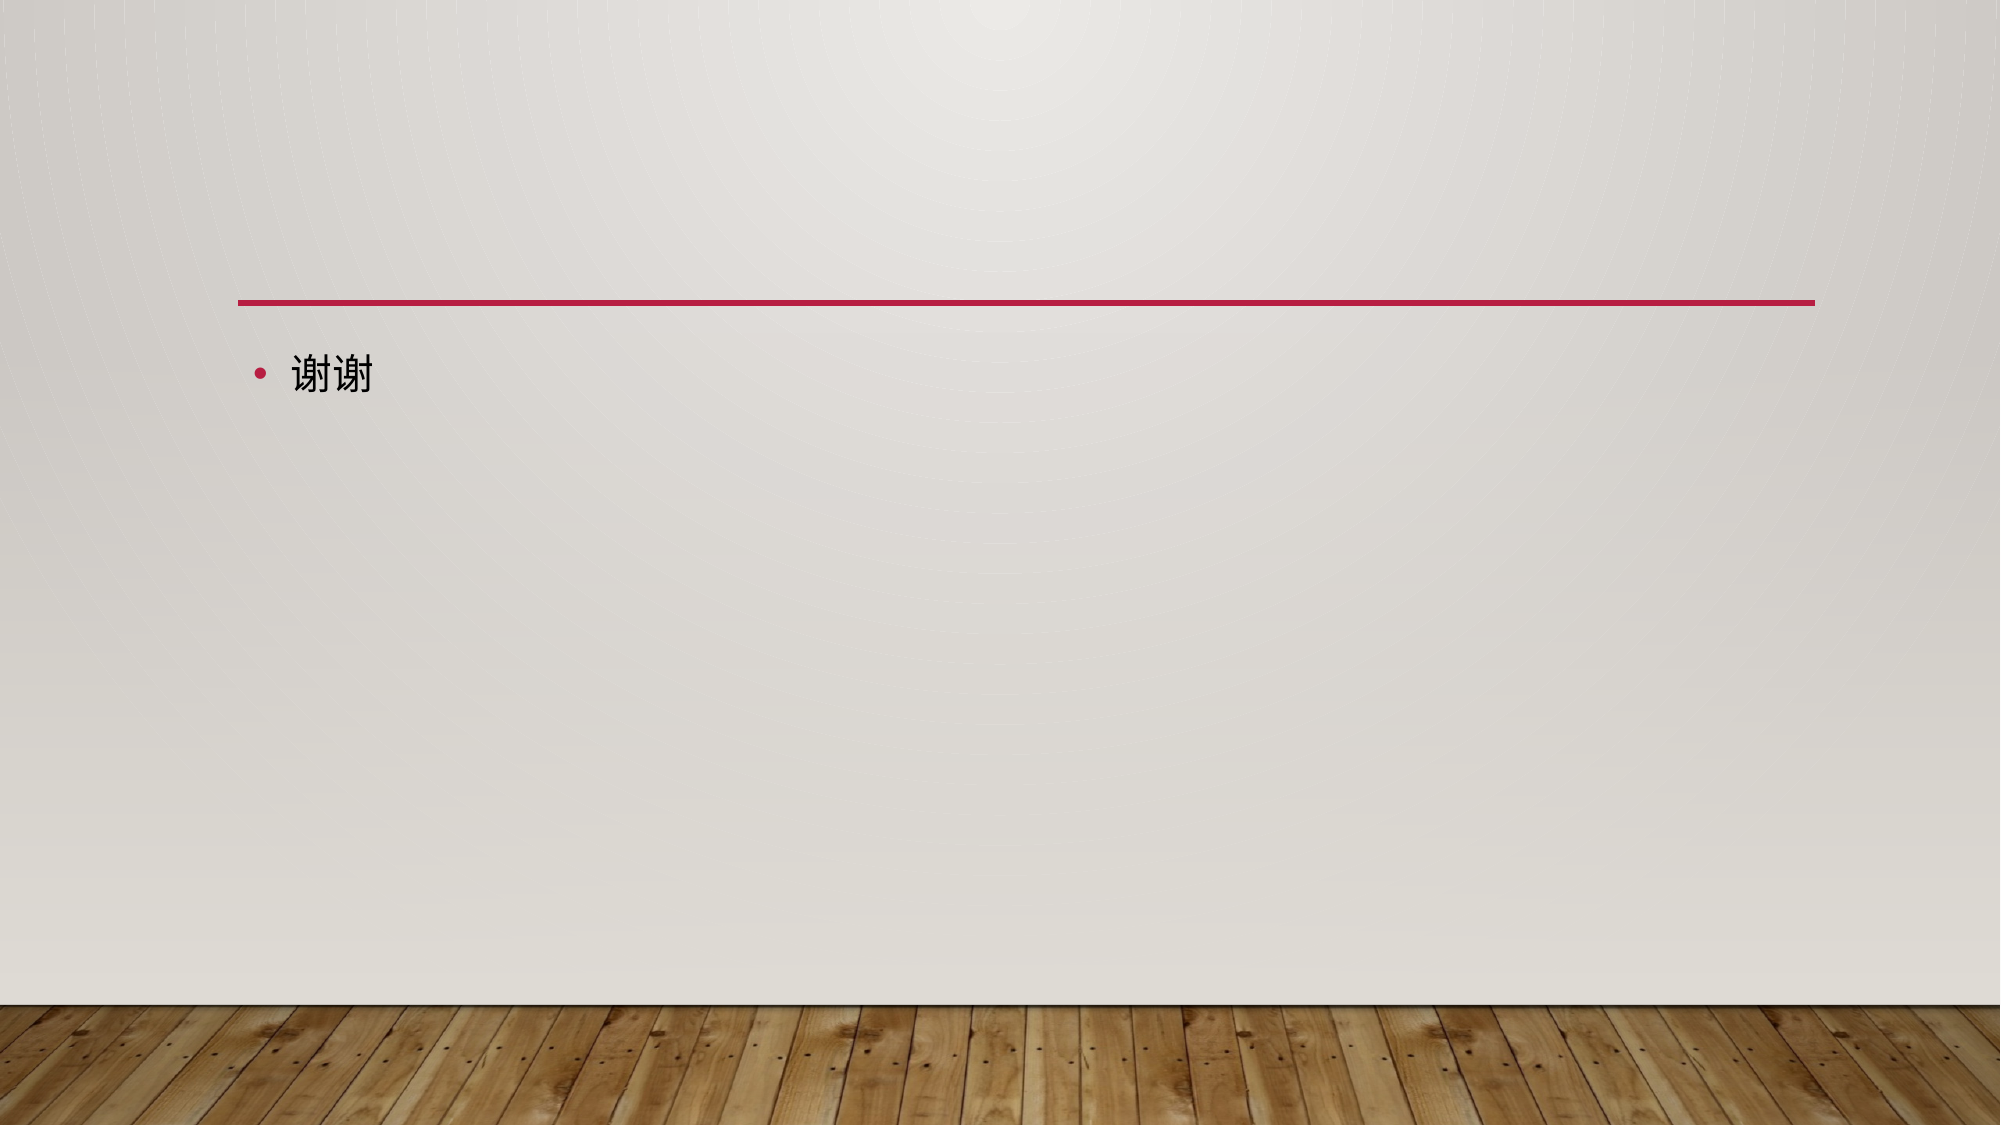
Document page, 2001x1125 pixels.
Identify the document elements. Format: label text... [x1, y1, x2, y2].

picture [0, 1005, 2000, 1125]
list 谢谢 [238, 330, 1814, 897]
